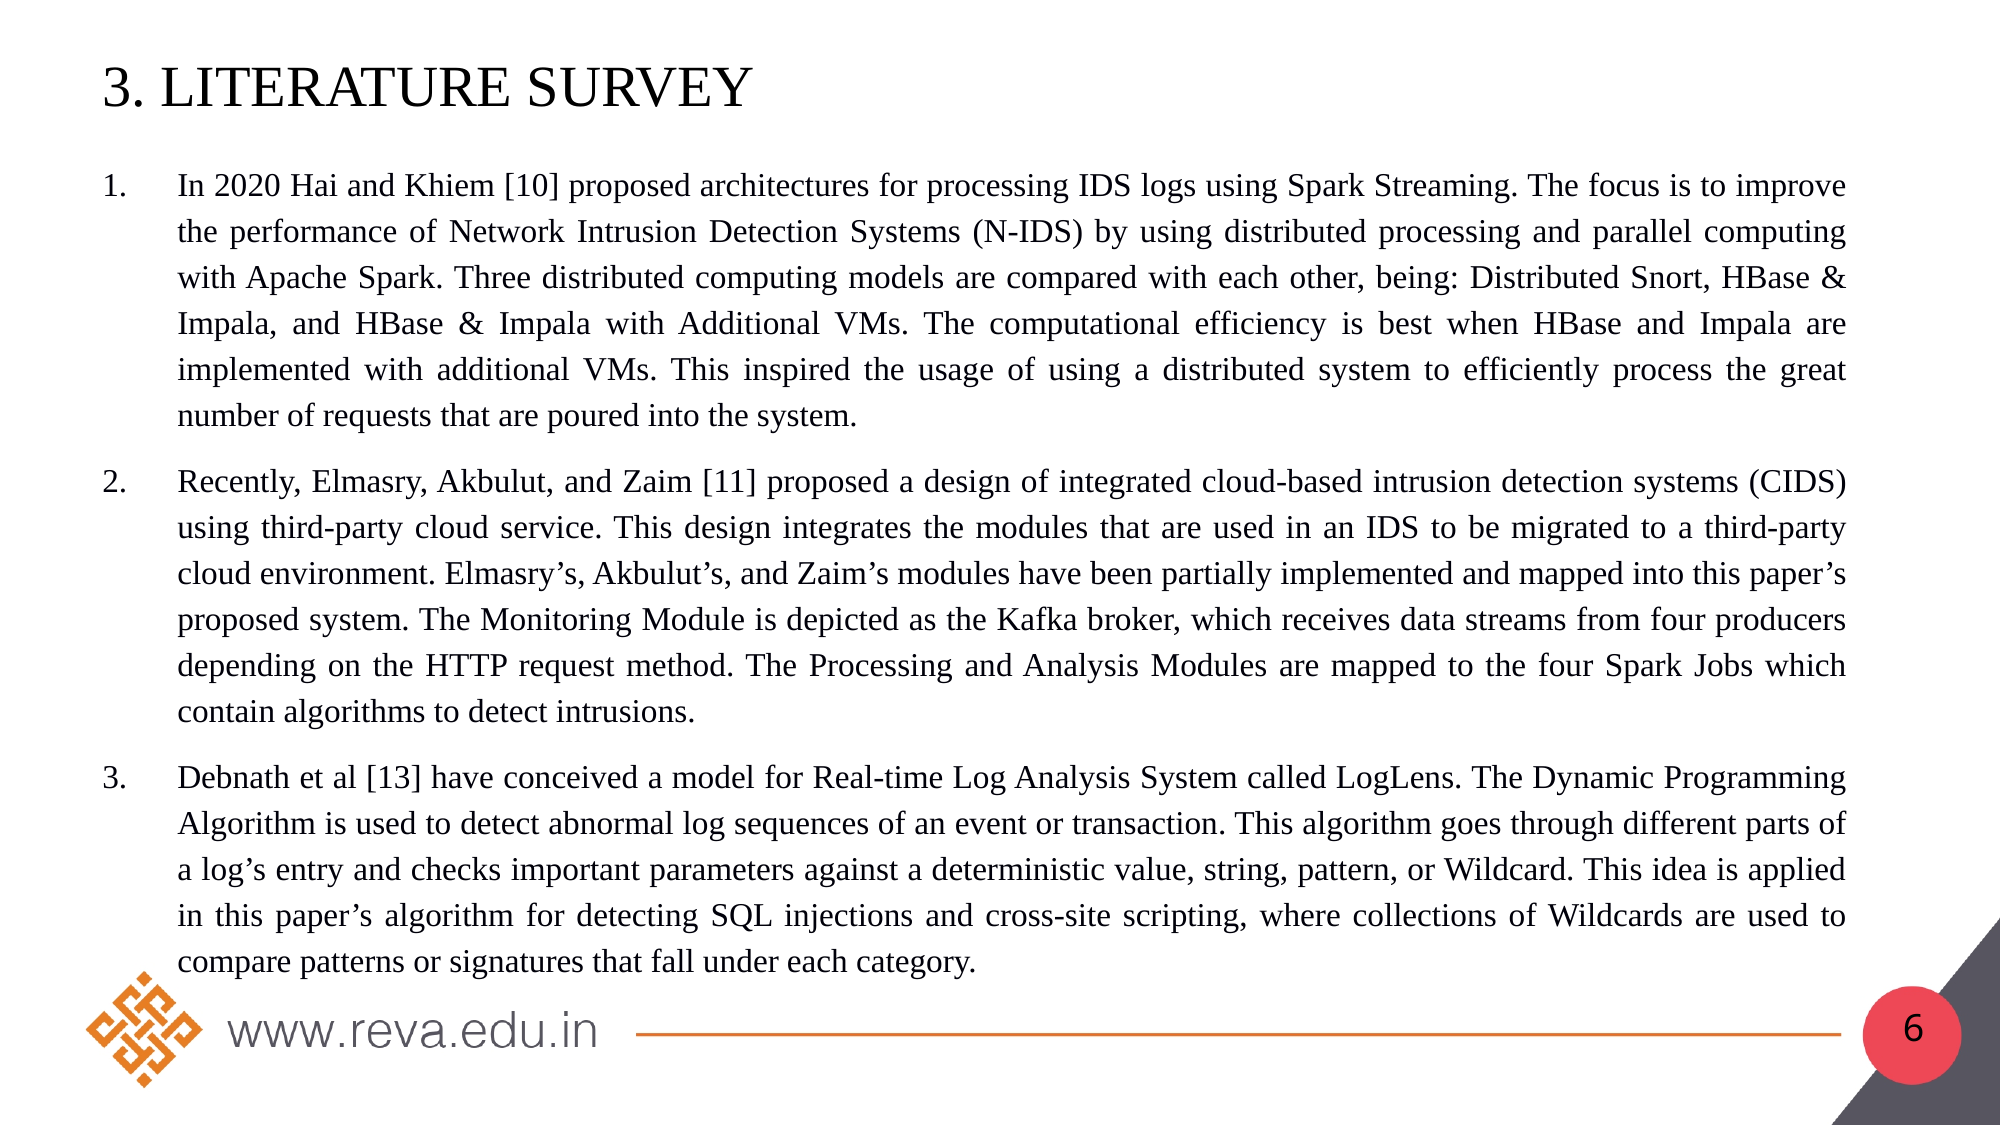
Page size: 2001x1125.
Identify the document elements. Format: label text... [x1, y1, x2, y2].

list In 2020 Hai and Khiem [10] proposed architectures for processing IDS logs using Spark Streaming. The focus is to improve the performance of Network Intrusion Detection Systems (N-IDS) by using distributed processing and parallel computing with Apache Spark. Three distributed computing models are compared with each other, being: Distributed Snort, HBase & Impala, and HBase & Impala with Additional VMs. The computational efficiency is best when HBase and Impala are implemented with additional VMs. This inspired the usage of using a distributed system to efficiently process the great number of requests that are poured into the system. Recently, Elmasry, Akbulut, and Zaim [11] proposed a design of integrated cloud-based intrusion detection systems (CIDS) using third-party cloud service. This design integrates the modules that are used in an IDS to be migrated to a third-party cloud environment. Elmasry’s, Akbulut’s, and Zaim’s modules have been partially implemented and mapped into this paper’s proposed system. The Monitoring Module is depicted as the Kafka broker, which receives data streams from four producers depending on the HTTP request method. The Processing and Analysis Modules are mapped to the four Spark Jobs which contain algorithms to detect intrusions. Debnath et al [13] have conceived a model for Real-time Log Analysis System called LogLens. The Dynamic Programming Algorithm is used to detect abnormal log sequences of an event or transaction. This algorithm goes through different parts of a log’s entry and checks important parameters against a deterministic value, string, pattern, or Wildcard. This idea is applied in this paper’s algorithm for detecting SQL injections and cross-site scripting, where collections of Wildcards are used to compare patterns or signatures that fall under each category. [87, 149, 1865, 1025]
picture [0, 0, 2000, 1125]
title 3. LITERATURE SURVEY [87, 0, 1134, 175]
slide_number 6 [1864, 999, 1963, 1060]
